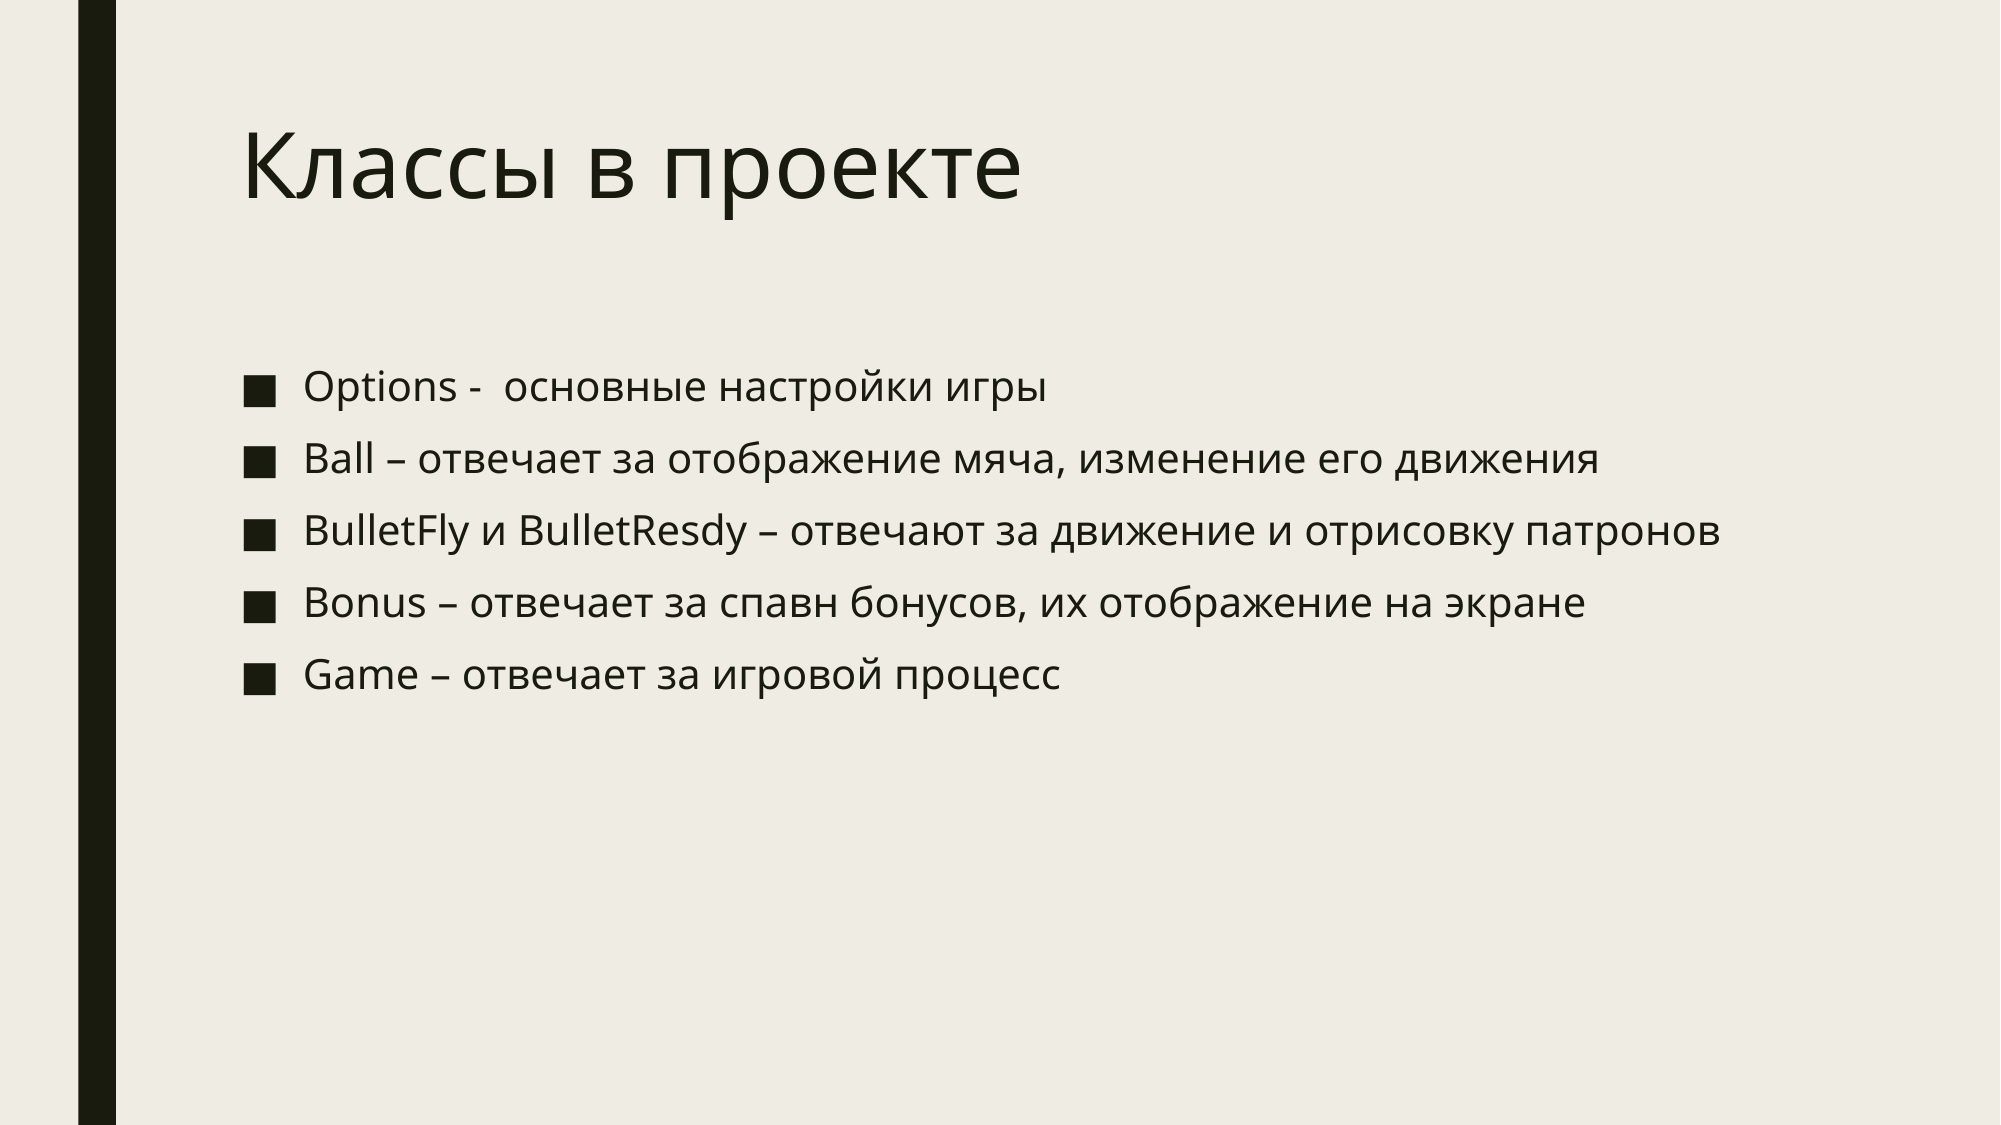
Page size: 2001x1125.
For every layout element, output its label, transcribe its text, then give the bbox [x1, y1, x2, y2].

list Options - основные настройки игры Ball – отвечает за отображение мяча, изменение его движения BulletFly и BulletResdy – отвечают за движение и отрисовку патронов Bonus – отвечает за спавн бонусов, их отображение на экране Game – отвечает за игровой процесс [225, 356, 1800, 944]
title Классы в проекте [225, 112, 1800, 356]
